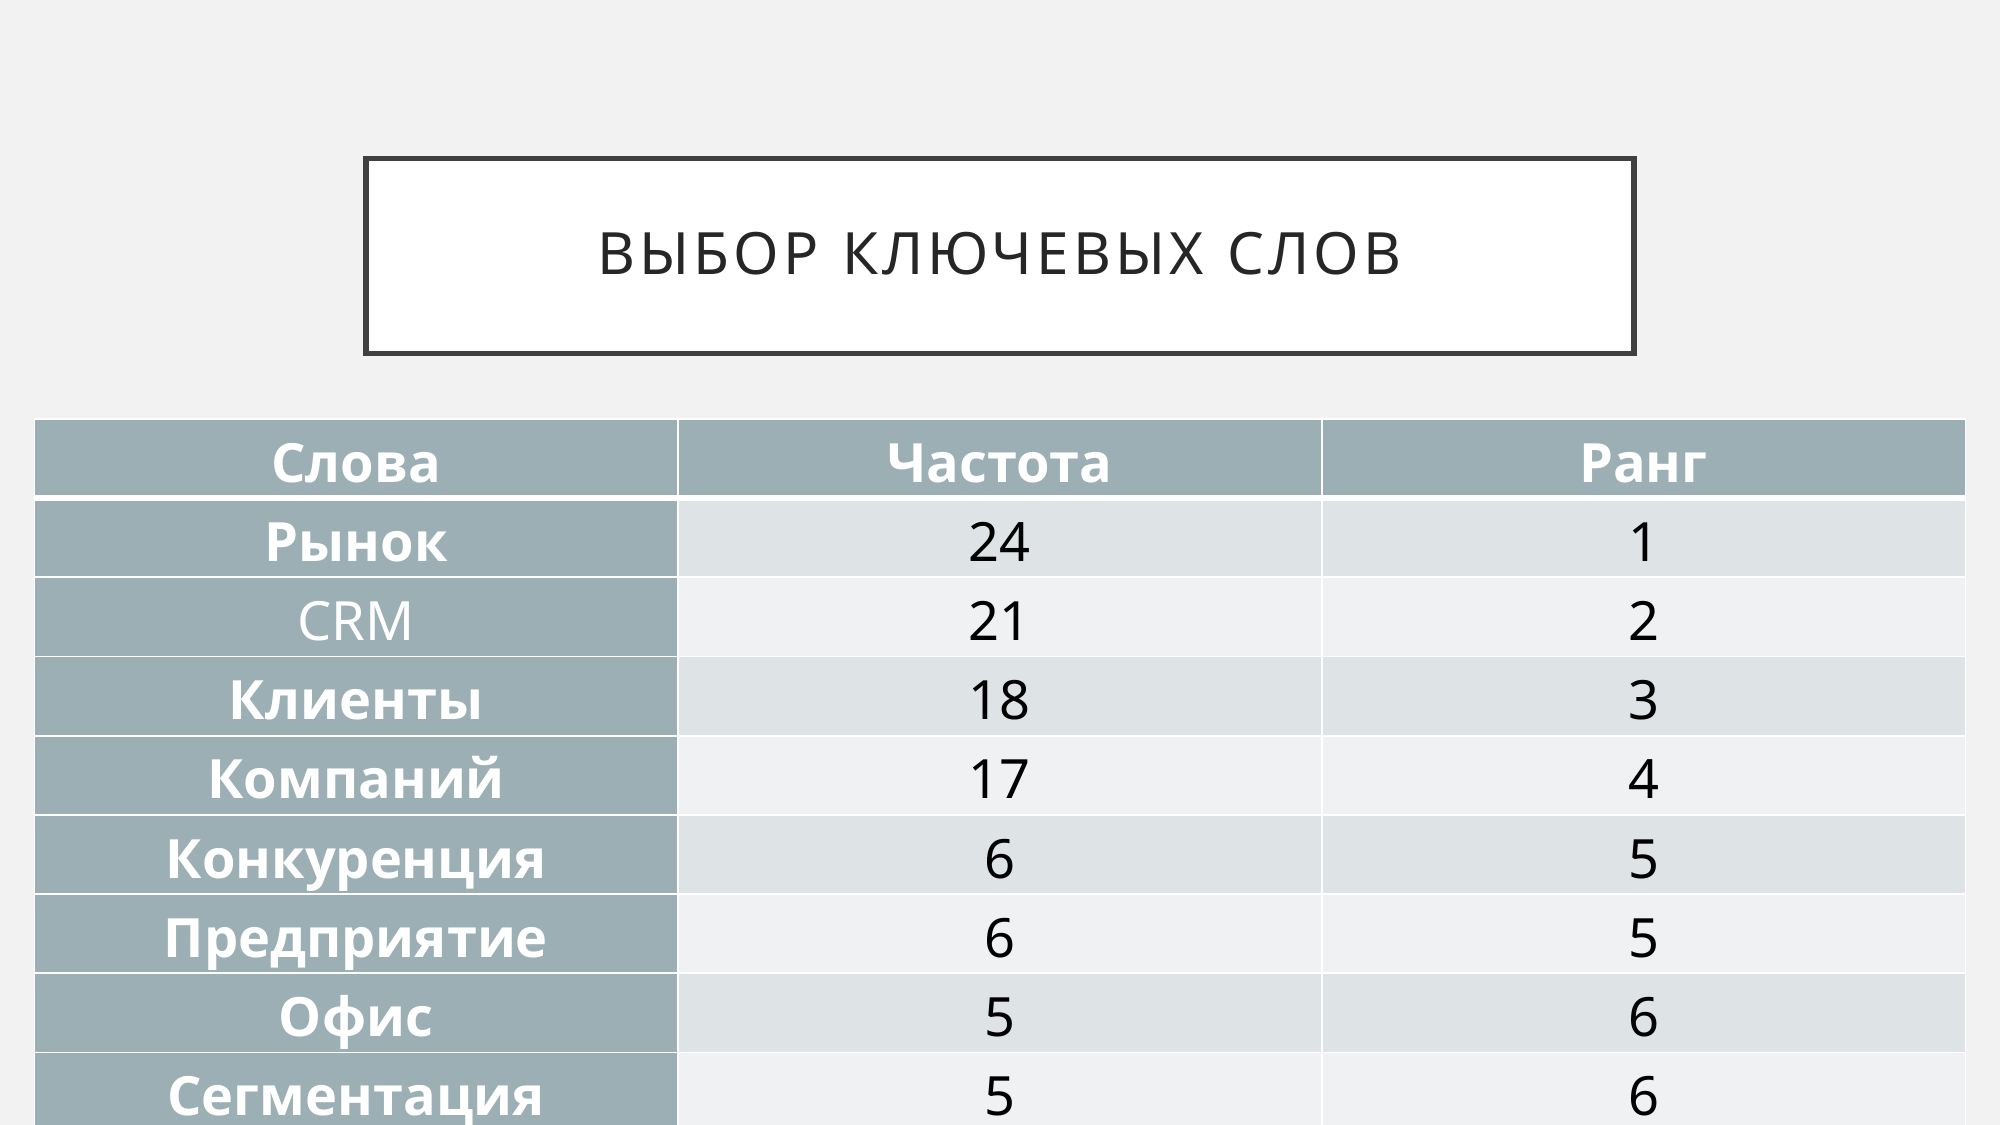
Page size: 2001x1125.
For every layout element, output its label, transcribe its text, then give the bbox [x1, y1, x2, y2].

table_header Ранг [1323, 420, 1965, 495]
table_cell 18 [679, 657, 1321, 735]
table_cell CRM [35, 578, 677, 656]
table_cell 5 [679, 1053, 1321, 1125]
table_cell 6 [1323, 974, 1965, 1052]
table_cell 6 [1323, 1053, 1965, 1125]
table_cell 5 [679, 974, 1321, 1052]
table_cell 3 [1323, 657, 1965, 735]
table_cell 2 [1323, 578, 1965, 656]
table_header Слова [35, 420, 677, 495]
table_cell Клиенты [35, 657, 677, 735]
table_cell Рынок [35, 501, 677, 576]
table_cell 1 [1323, 501, 1965, 576]
table_cell 21 [679, 578, 1321, 656]
table_cell 5 [1323, 816, 1965, 893]
table_cell 4 [1323, 737, 1965, 814]
table_cell Офис [35, 974, 677, 1052]
table_header Частота [679, 420, 1321, 495]
table_cell Конкуренция [35, 816, 677, 893]
table_cell Сегментация [35, 1053, 677, 1125]
table_cell Компаний [35, 737, 677, 814]
table_cell 17 [679, 737, 1321, 814]
table_cell 24 [679, 501, 1321, 576]
table_cell 6 [679, 816, 1321, 893]
table_cell Предприятие [35, 895, 677, 972]
table_cell 5 [1323, 895, 1965, 972]
table_cell 6 [679, 895, 1321, 972]
title Выбор ключевых слов [363, 156, 1637, 356]
